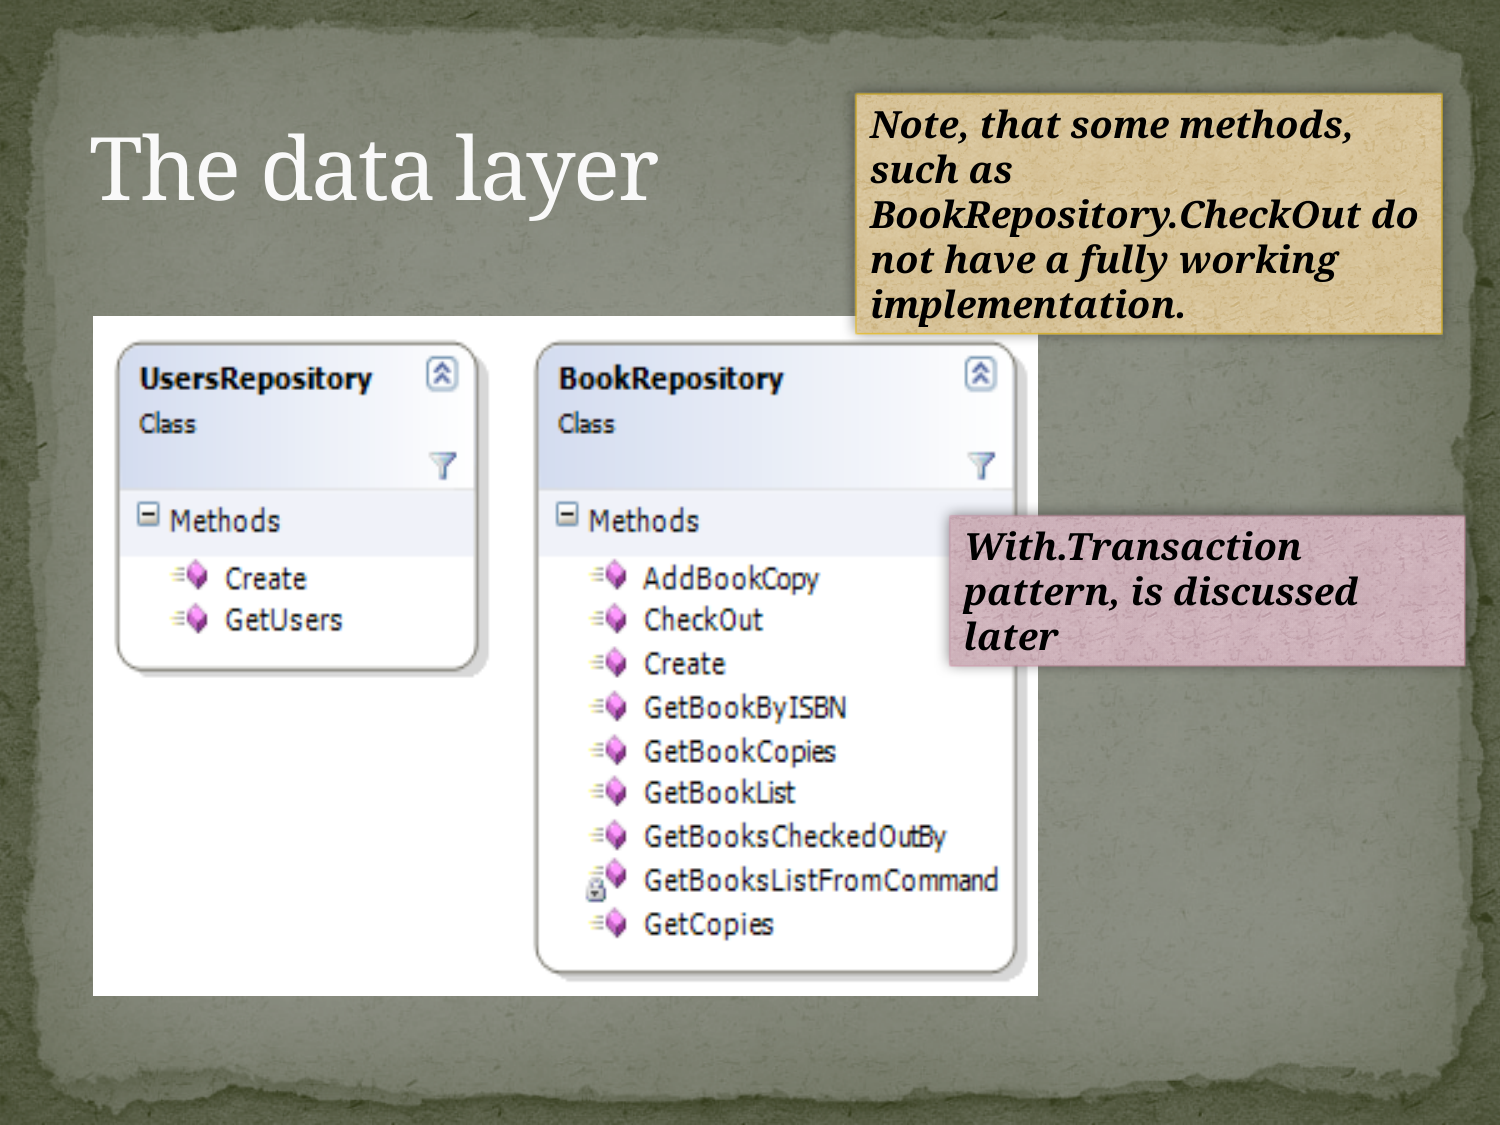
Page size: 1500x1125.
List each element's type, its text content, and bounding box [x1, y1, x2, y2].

text_box With.Transaction pattern, is discussed later [1046, 517, 1464, 665]
title The data layer [74, 24, 1425, 225]
picture [93, 316, 1038, 997]
text_box Note, that some methods, such as BookRepository.CheckOut do not have a fully working implementation. [857, 95, 1441, 333]
